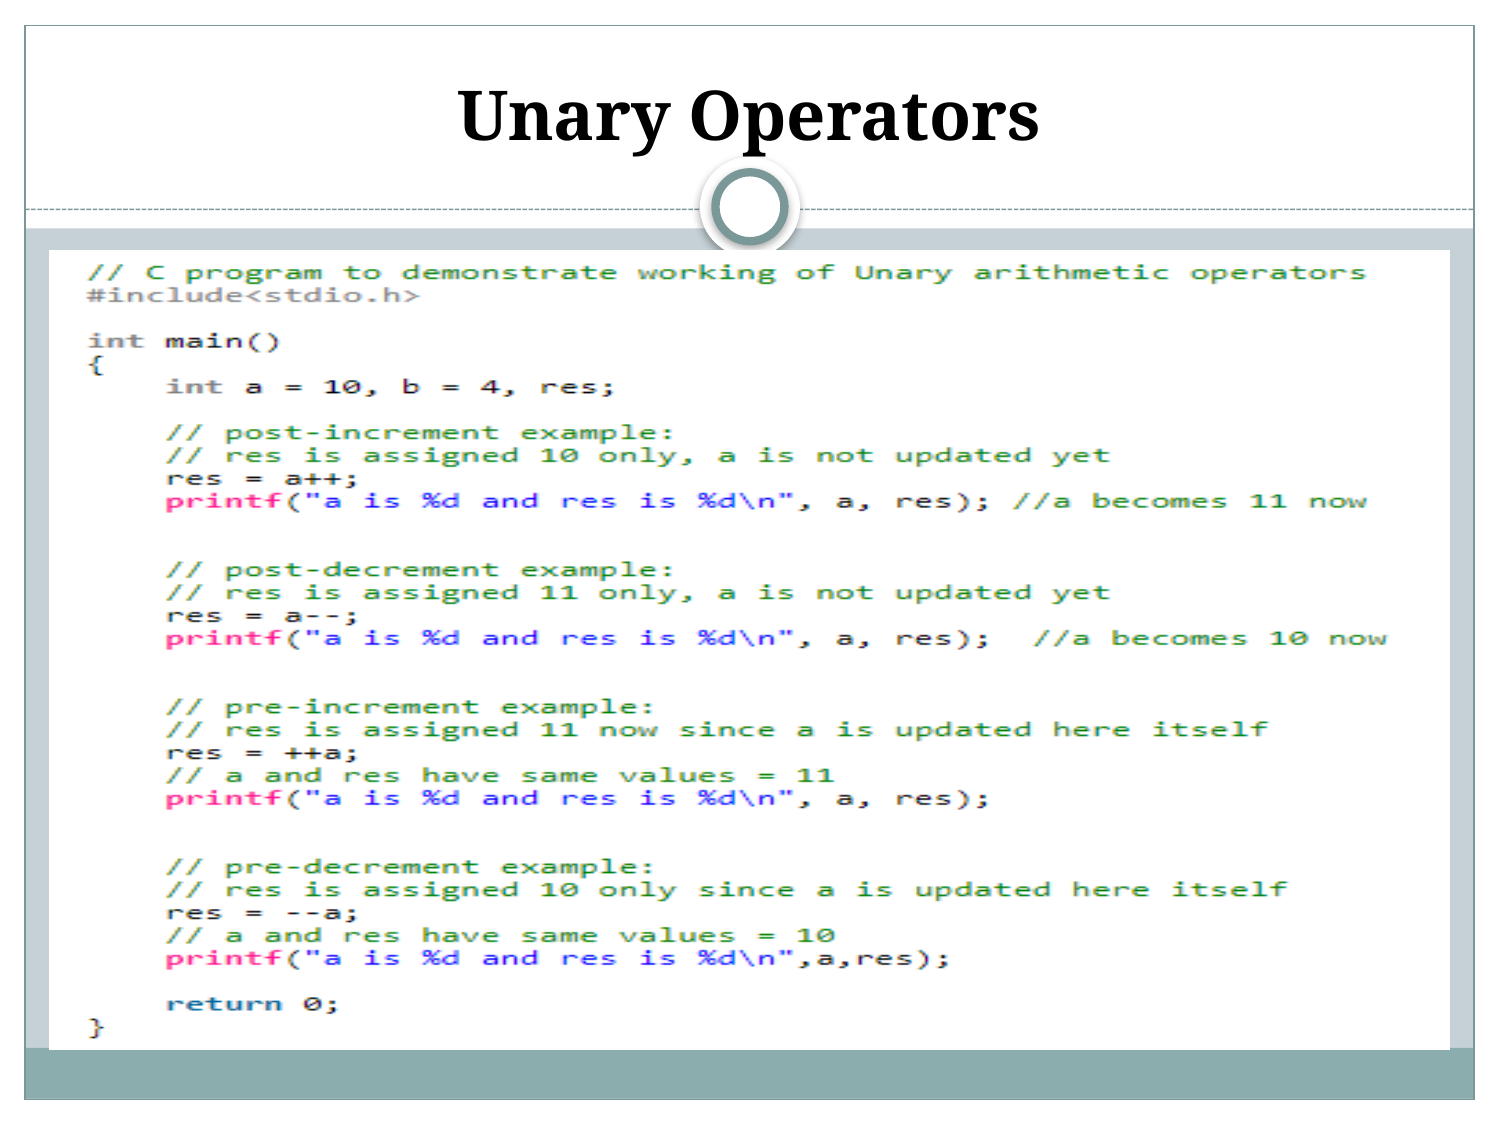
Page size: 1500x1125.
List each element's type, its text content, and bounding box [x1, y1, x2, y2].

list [49, 250, 1450, 1051]
title Unary Operators [49, 37, 1450, 162]
